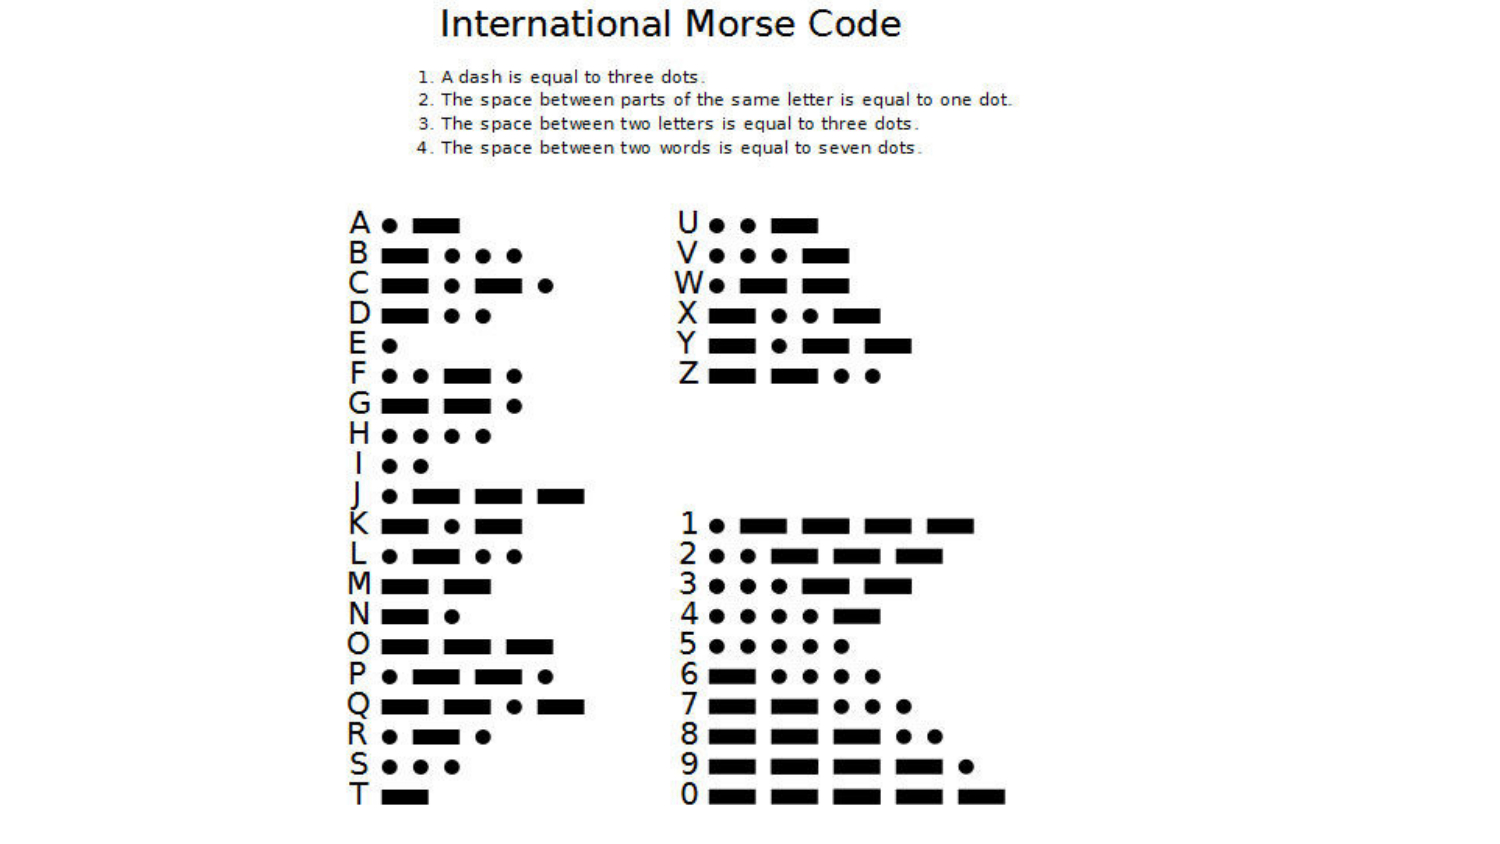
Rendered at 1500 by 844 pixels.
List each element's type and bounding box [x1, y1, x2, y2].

picture [334, 0, 1029, 844]
